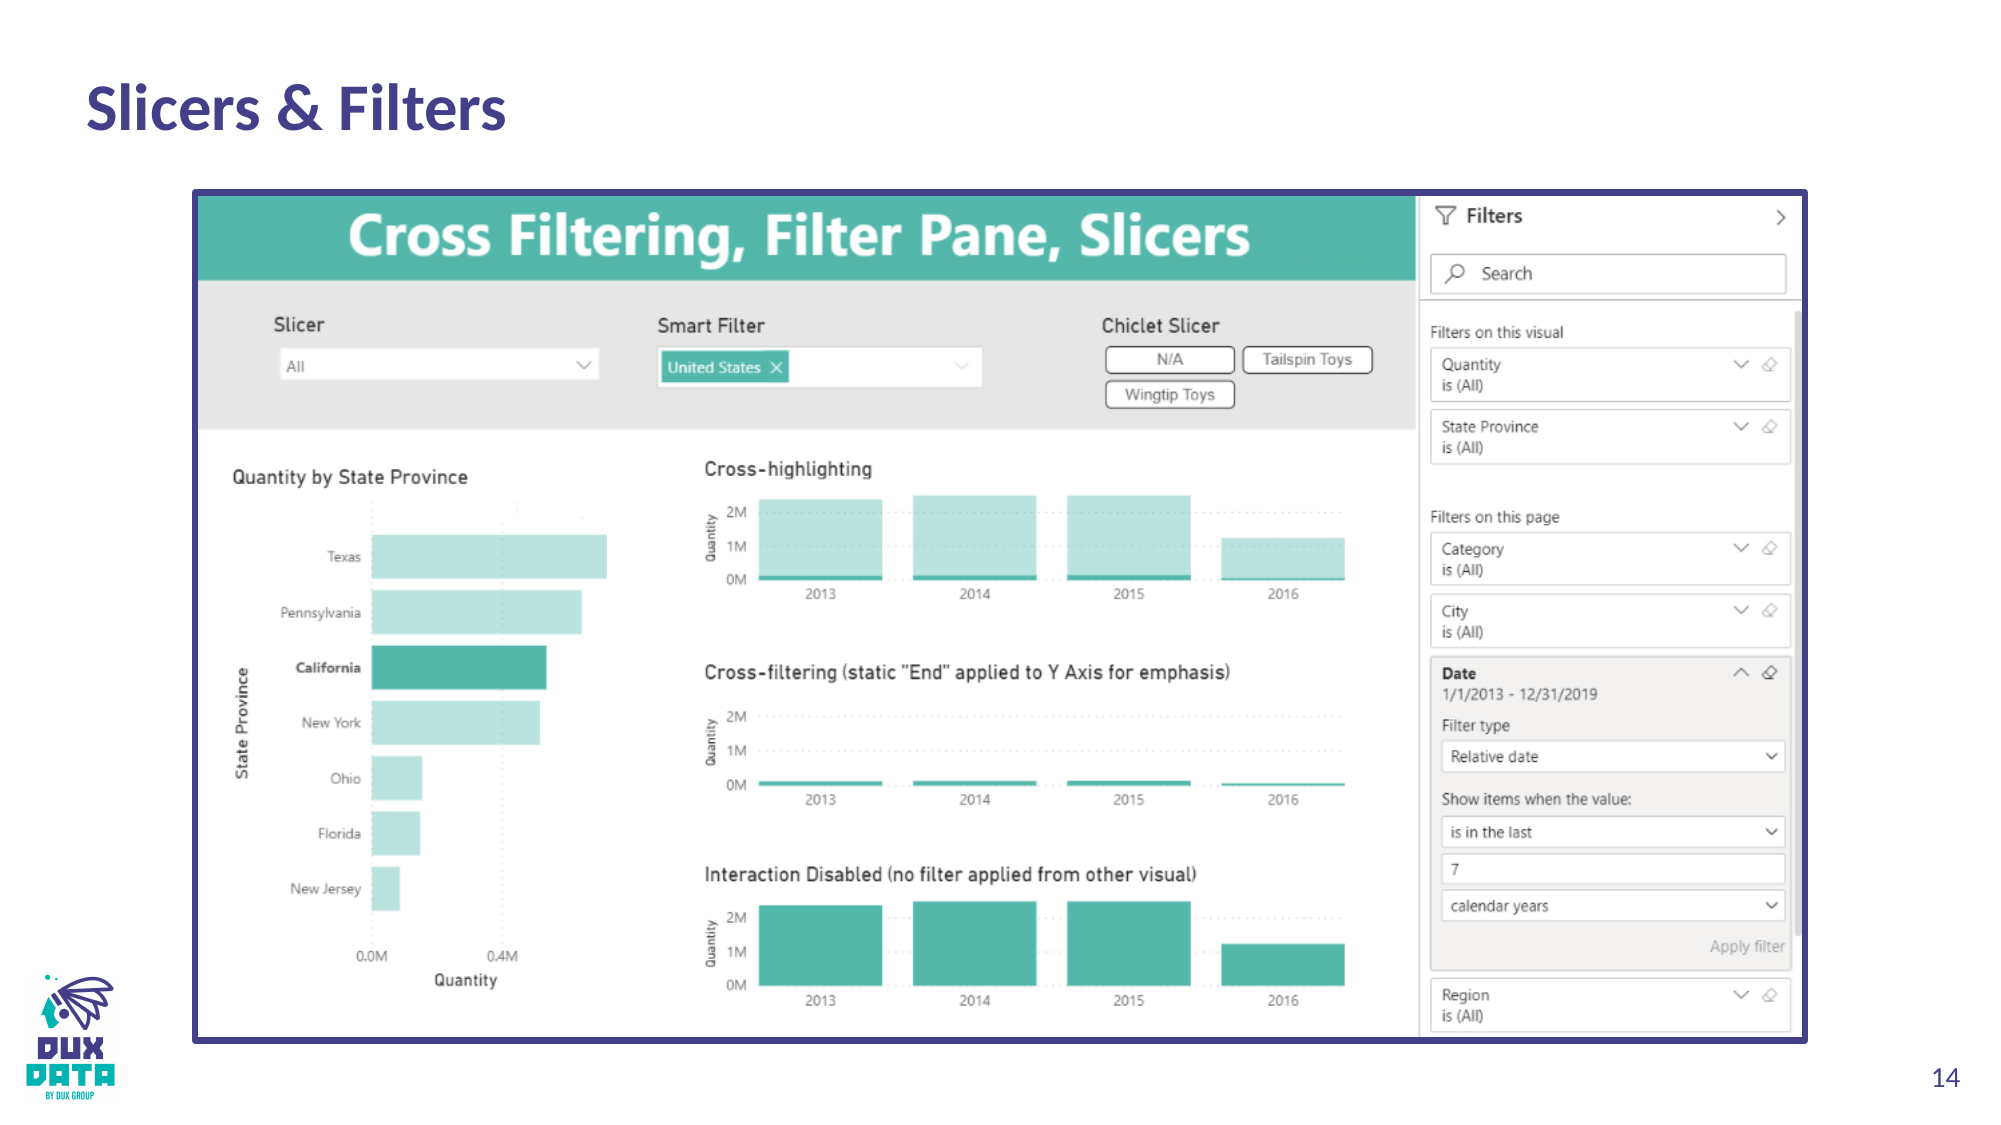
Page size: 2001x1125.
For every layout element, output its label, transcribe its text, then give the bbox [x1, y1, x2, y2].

text_box Slicers & Filters [71, 56, 573, 152]
picture [24, 973, 118, 1101]
text_box 14 [1862, 1050, 1975, 1101]
picture [198, 195, 1802, 1038]
